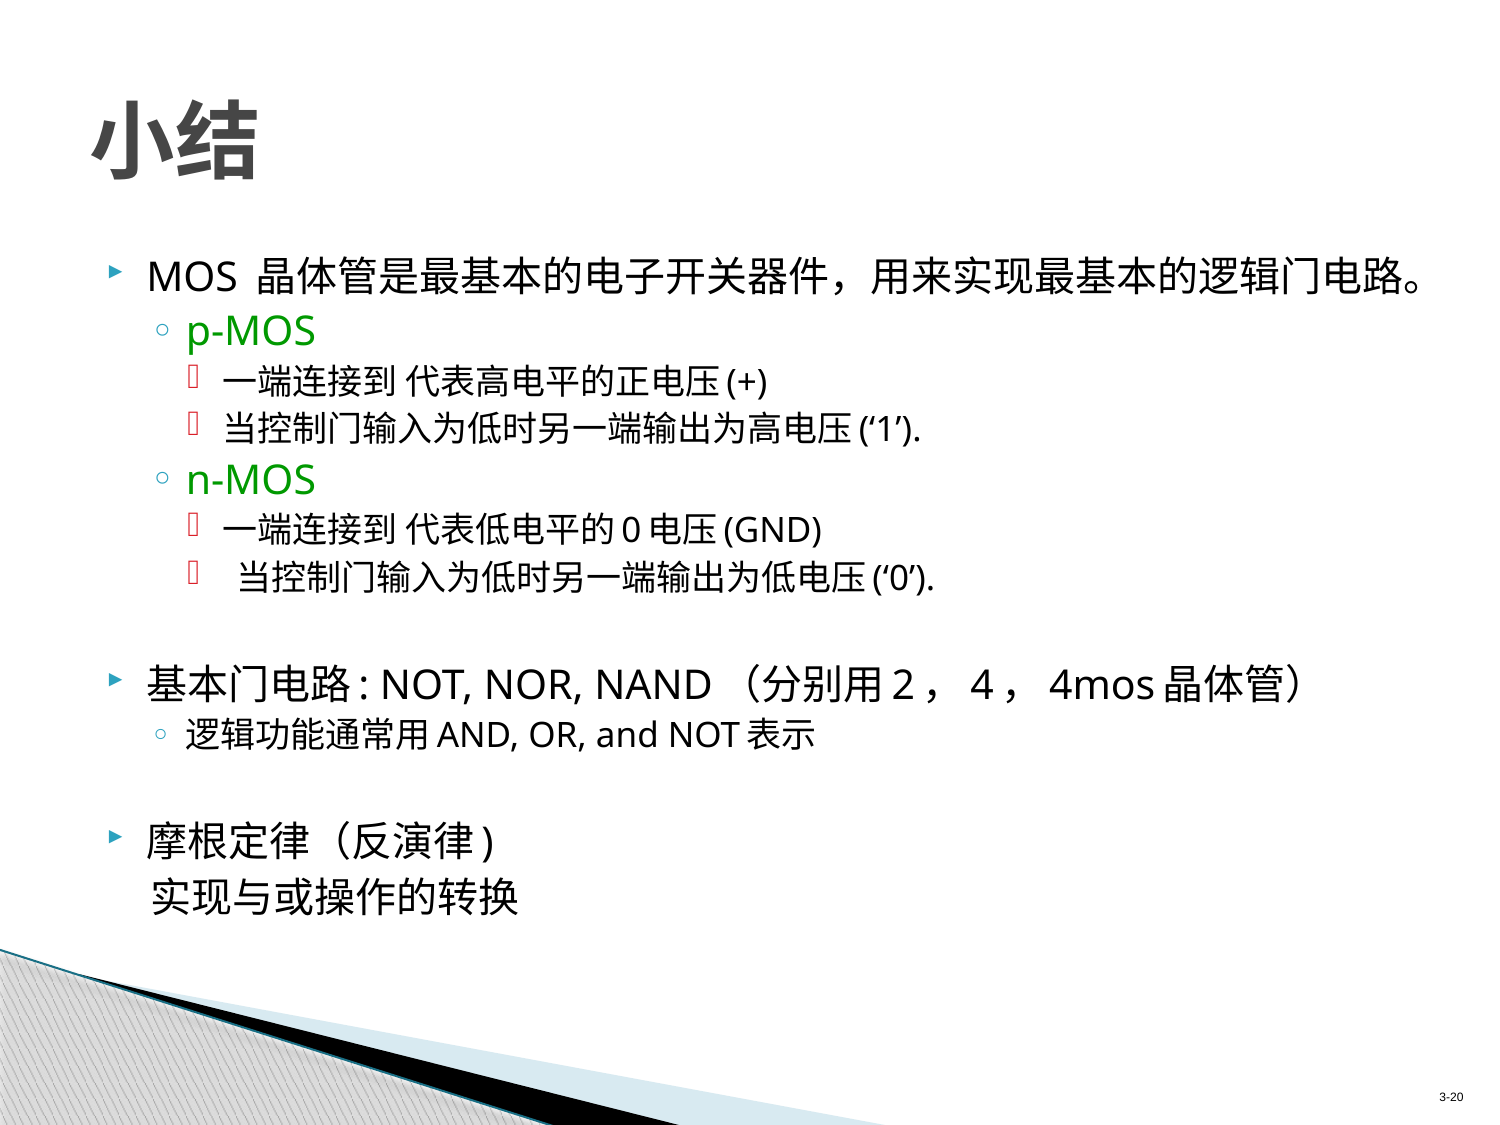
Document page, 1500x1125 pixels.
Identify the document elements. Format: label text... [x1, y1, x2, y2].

list MOS 晶体管是最基本的电子开关器件，用来实现最基本的逻辑门电路。 p-MOS 一端连接到 代表高电平的正电压(+) 当控制门输入为低时另一端输出为高电压(‘1’). n-MOS 一端连接到 代表低电平的0电压(GND) 当控制门输入为低时另一端输出为低电压(‘0’). 基本门电路: NOT, NOR, NAND（分别用2，4，4mos晶体管） 逻辑功能通常用AND, OR, and NOT表示 摩根定律（反演律) 实现与或操作的转换 [75, 243, 1425, 986]
title 小结 [75, 45, 1425, 233]
slide_number 3- [1418, 1051, 1479, 1112]
